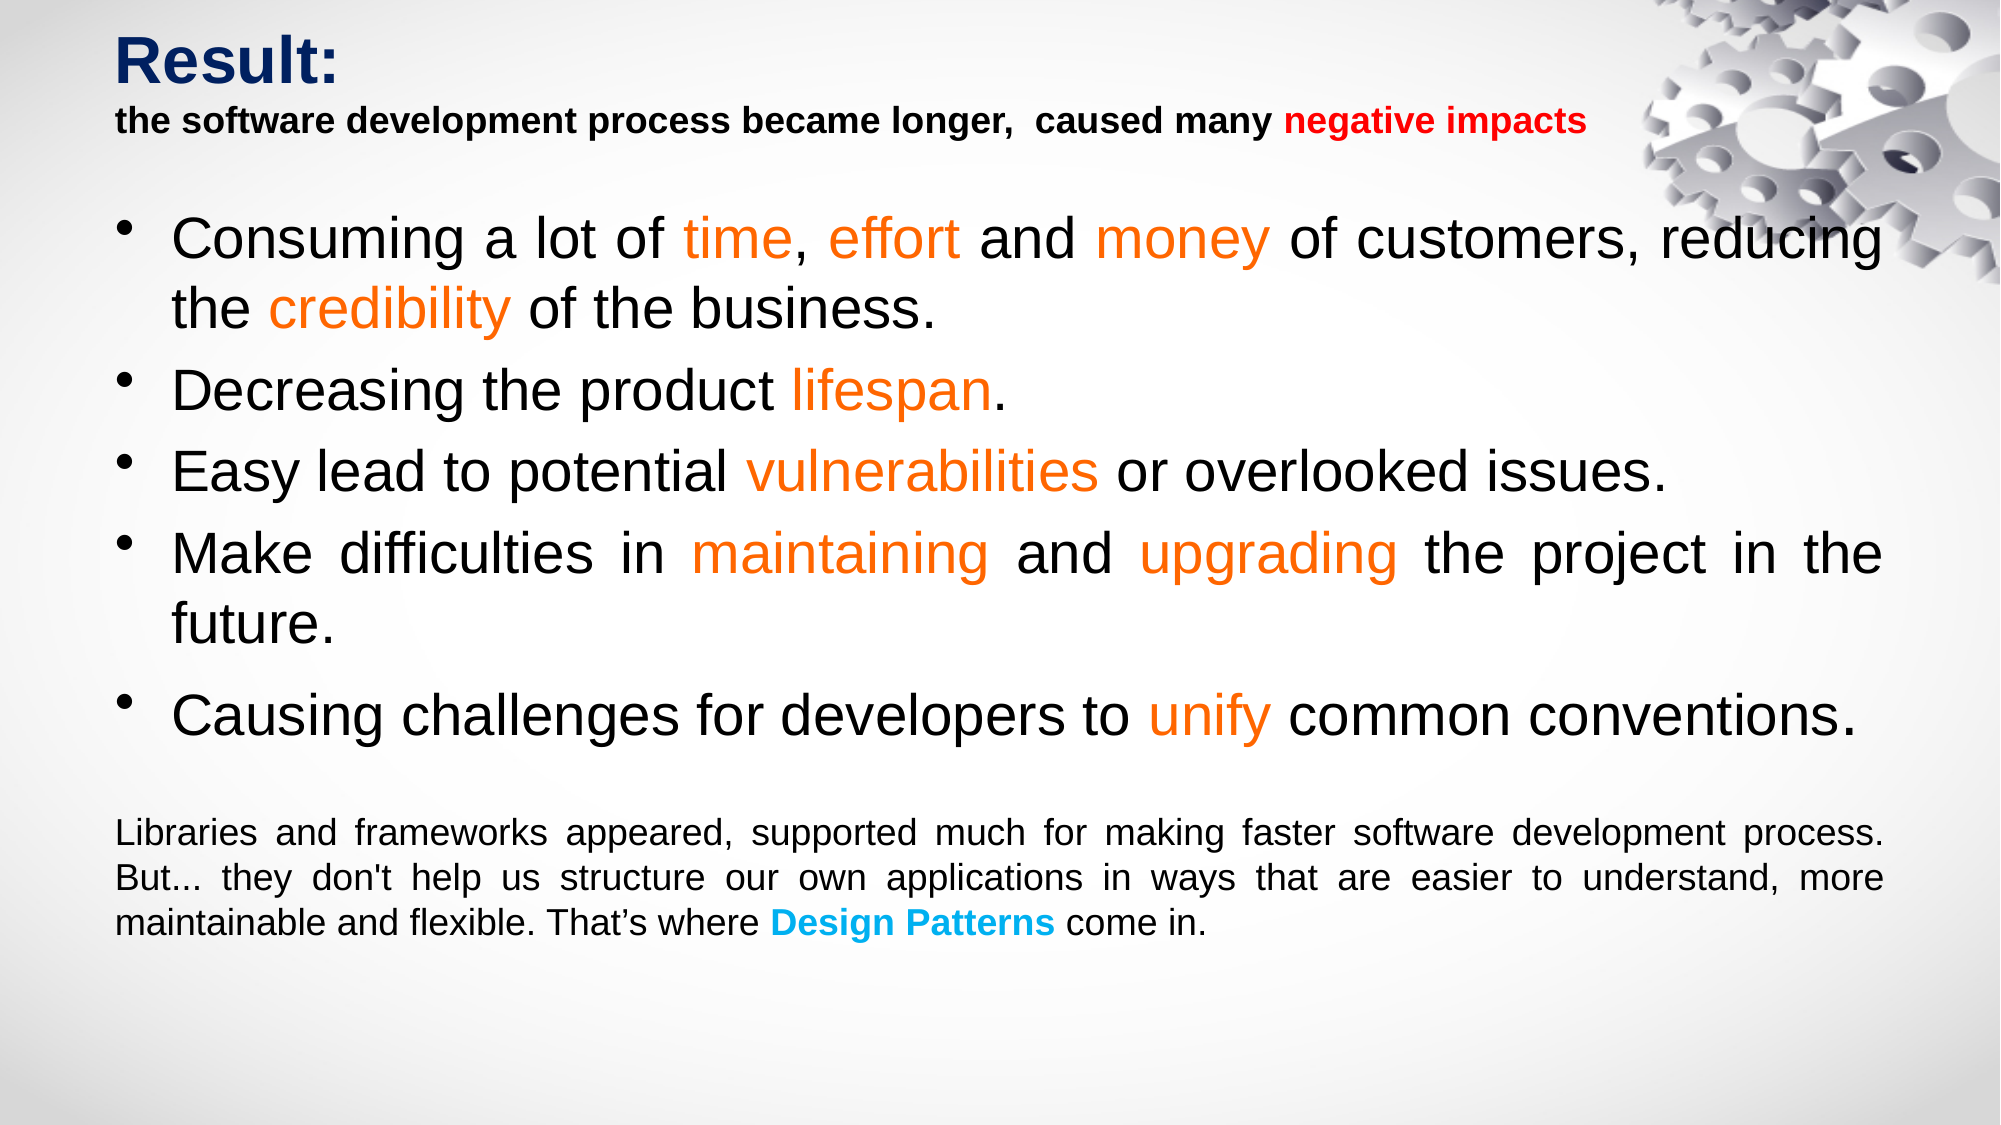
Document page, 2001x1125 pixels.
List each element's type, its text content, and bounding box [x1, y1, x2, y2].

picture [0, 0, 2000, 1125]
title Result: the software development process became longer, caused many negative impacts [99, 30, 1901, 127]
list Consuming a lot of time, effort and money of customers, reducing the credibility of the business. Decreasing the product lifespan. Easy lead to potential vulnerabilities or overlooked issues. Make difficulties in maintaining and upgrading the project in the future. Causing challenges for developers to unify common conventions. Libraries and frameworks appeared, supported much for making faster software development process. But... they don't help us structure our own applications in ways that are easier to understand, more maintainable and flexible. That’s where Design Patterns come in. [99, 192, 1901, 1006]
